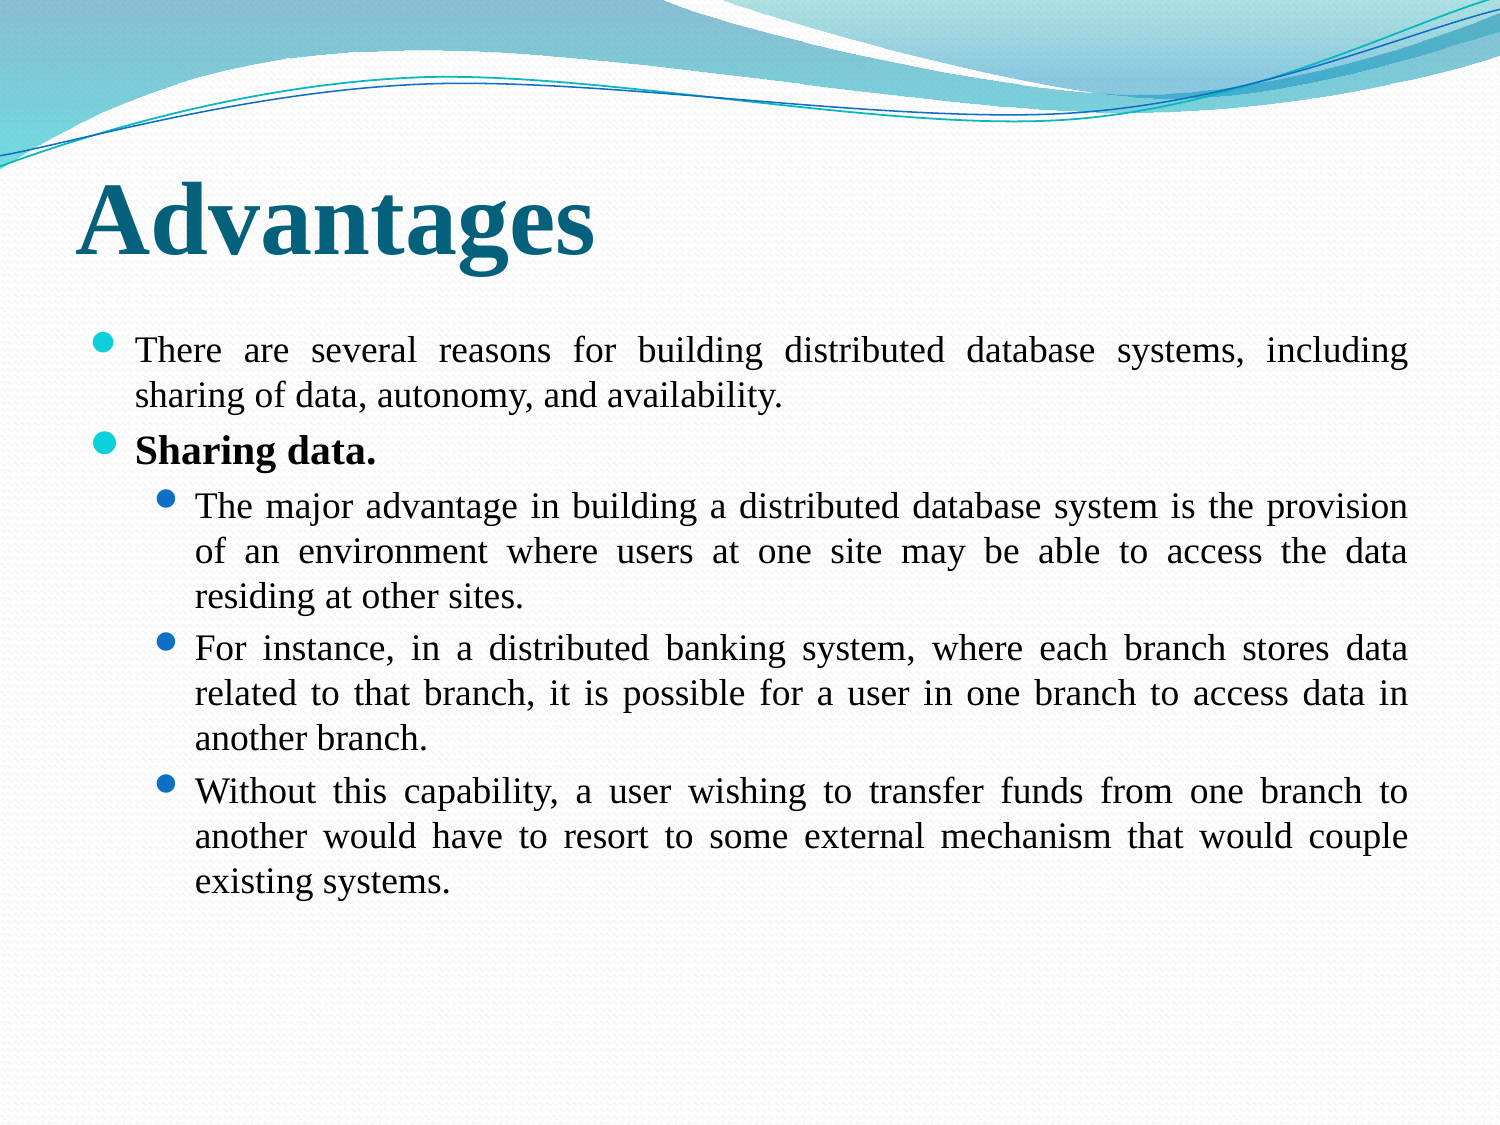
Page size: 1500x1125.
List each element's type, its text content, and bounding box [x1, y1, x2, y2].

list There are several reasons for building distributed database systems, including sharing of data, autonomy, and availability. Sharing data. The major advantage in building a distributed database system is the provision of an environment where users at one site may be able to access the data residing at other sites. For instance, in a distributed banking system, where each branch stores data related to that branch, it is possible for a user in one branch to access data in another branch. Without this capability, a user wishing to transfer funds from one branch to another would have to resort to some external mechanism that would couple existing systems. [75, 317, 1425, 1038]
title Advantages [75, 115, 1425, 275]
